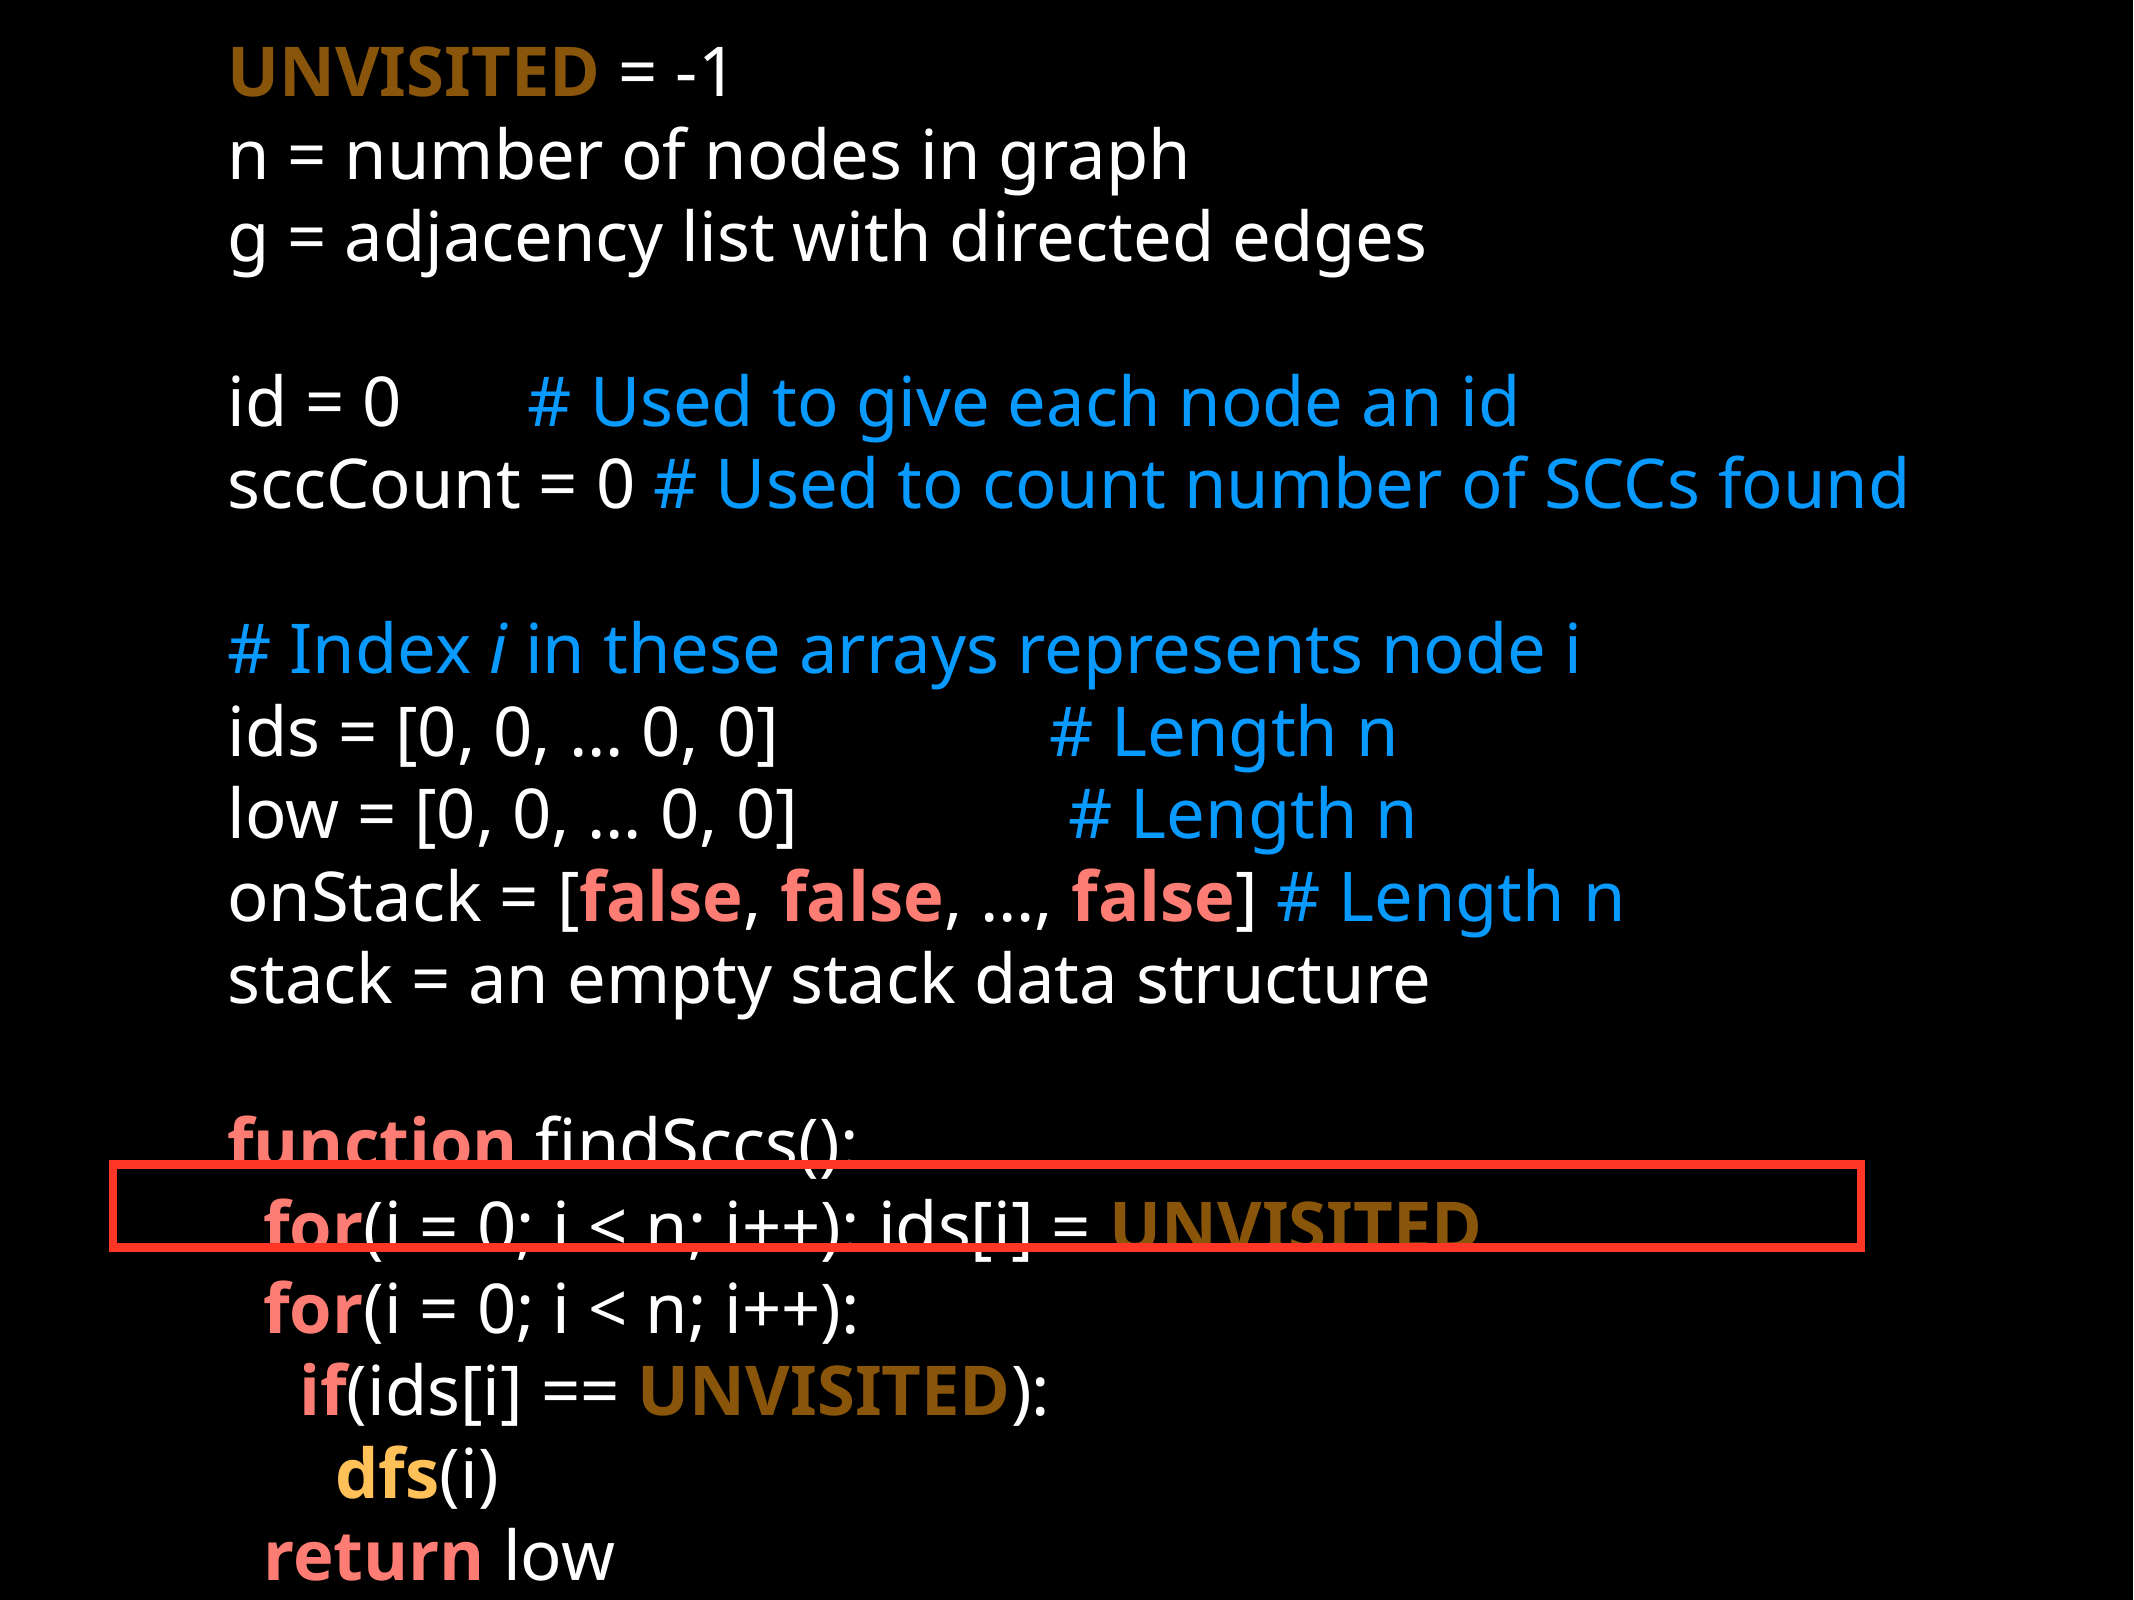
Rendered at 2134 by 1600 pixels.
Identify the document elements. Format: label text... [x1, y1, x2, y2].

text_box [112, 1164, 1861, 1248]
text_box UNVISITED = -1 n = number of nodes in graph g = adjacency list with directed edges id = 0 # Used to give each node an id sccCount = 0 # Used to count number of SCCs found # Index i in these arrays represents node i ids = [0, 0, … 0, 0] # Length n low = [0, 0, … 0, 0] # Length n onStack = [false, false, …, false] # Length n stack = an empty stack data structure function findSccs(): for(i = 0; i < n; i++): ids[i] = UNVISITED for(i = 0; i < n; i++): if(ids[i] == UNVISITED): dfs(i) return low [218, 19, 1921, 1600]
